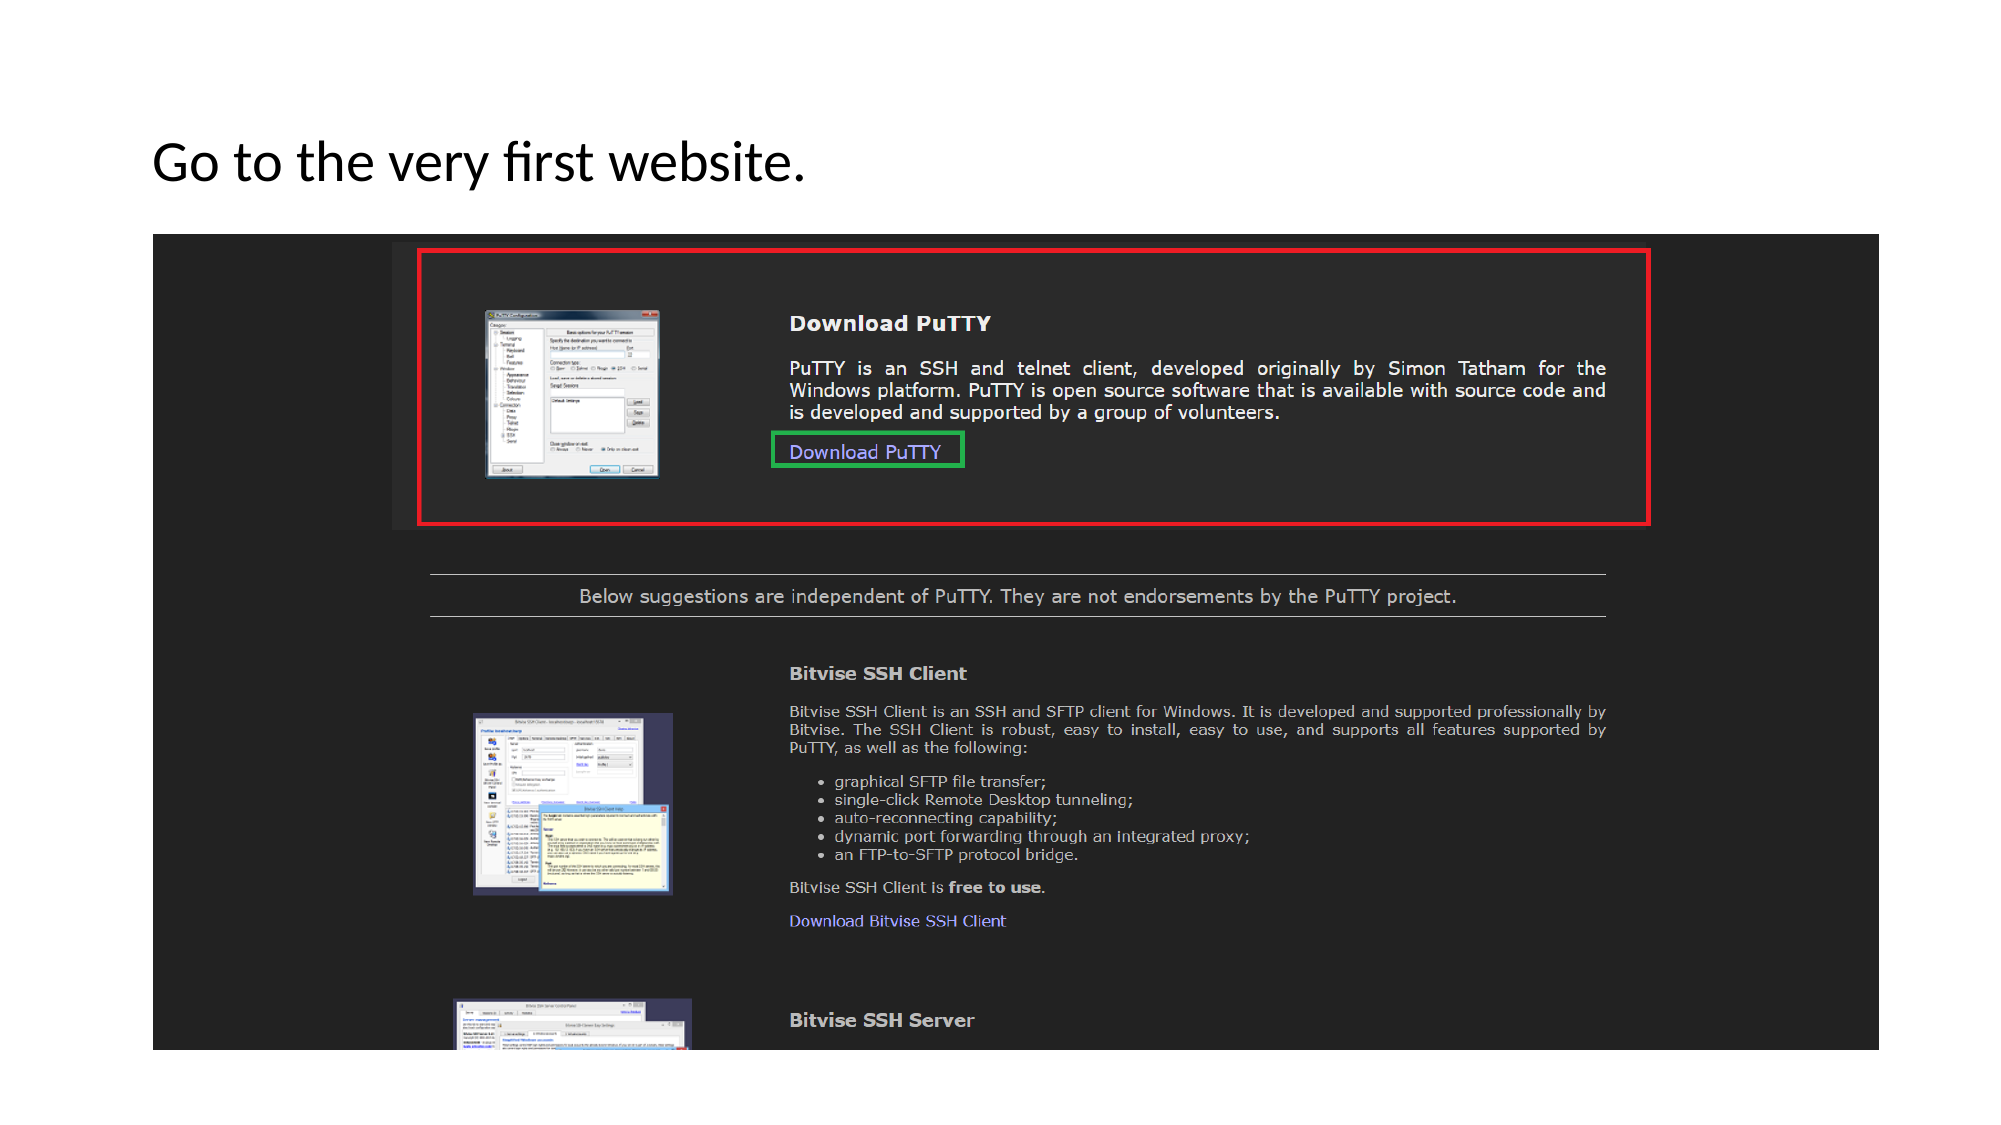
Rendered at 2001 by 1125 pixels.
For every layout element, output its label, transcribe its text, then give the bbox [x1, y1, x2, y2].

list Go to the very first website. [137, 123, 1863, 1014]
picture [153, 234, 1879, 1050]
